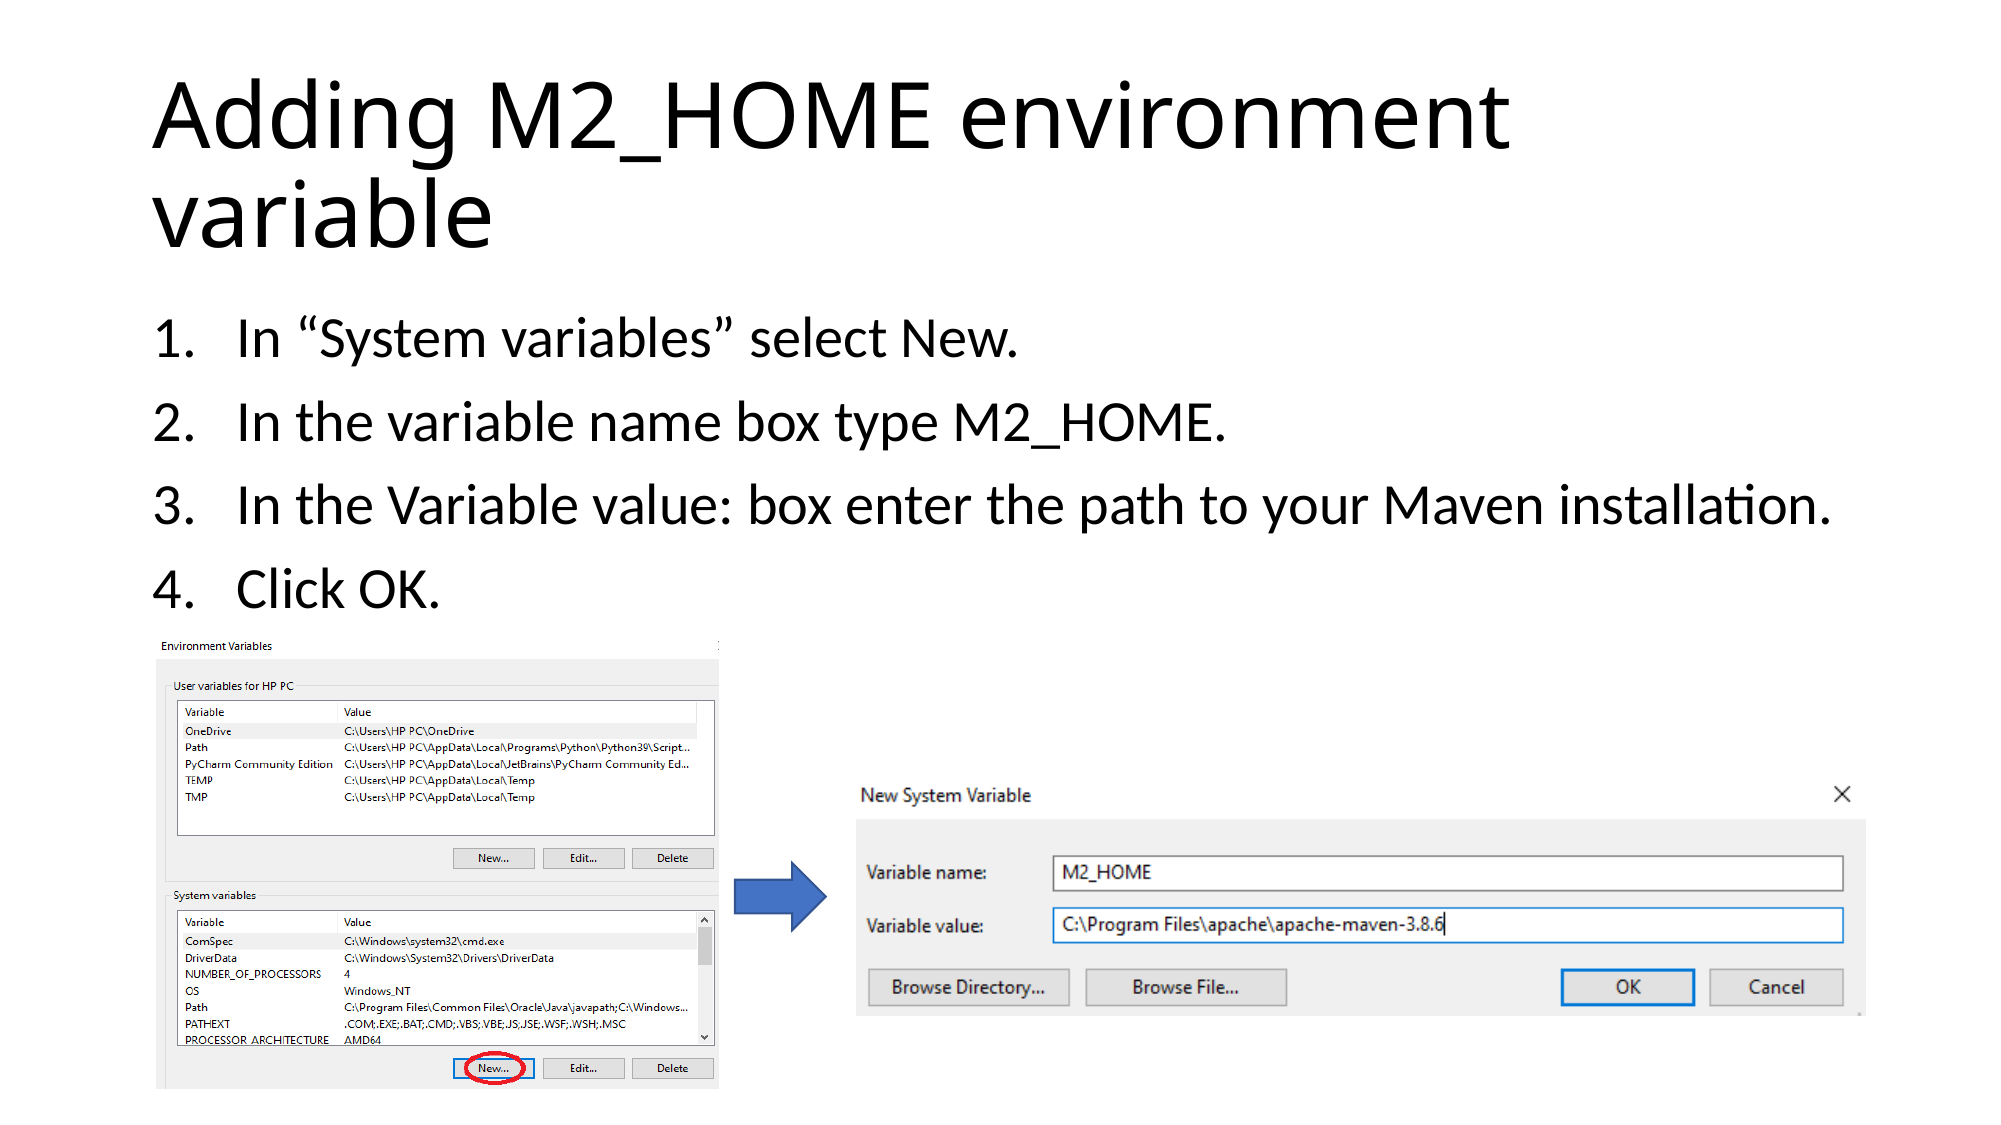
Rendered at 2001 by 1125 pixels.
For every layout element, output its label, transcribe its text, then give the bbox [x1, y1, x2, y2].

list In “System variables” select New. In the variable name box type M2_HOME. In the Variable value: box enter the path to your Maven installation. Click OK. [137, 299, 1863, 1014]
picture [856, 777, 1866, 1016]
title Adding M2_HOME environment variable [137, 59, 1863, 278]
text_box [733, 860, 828, 933]
picture [156, 637, 719, 1089]
